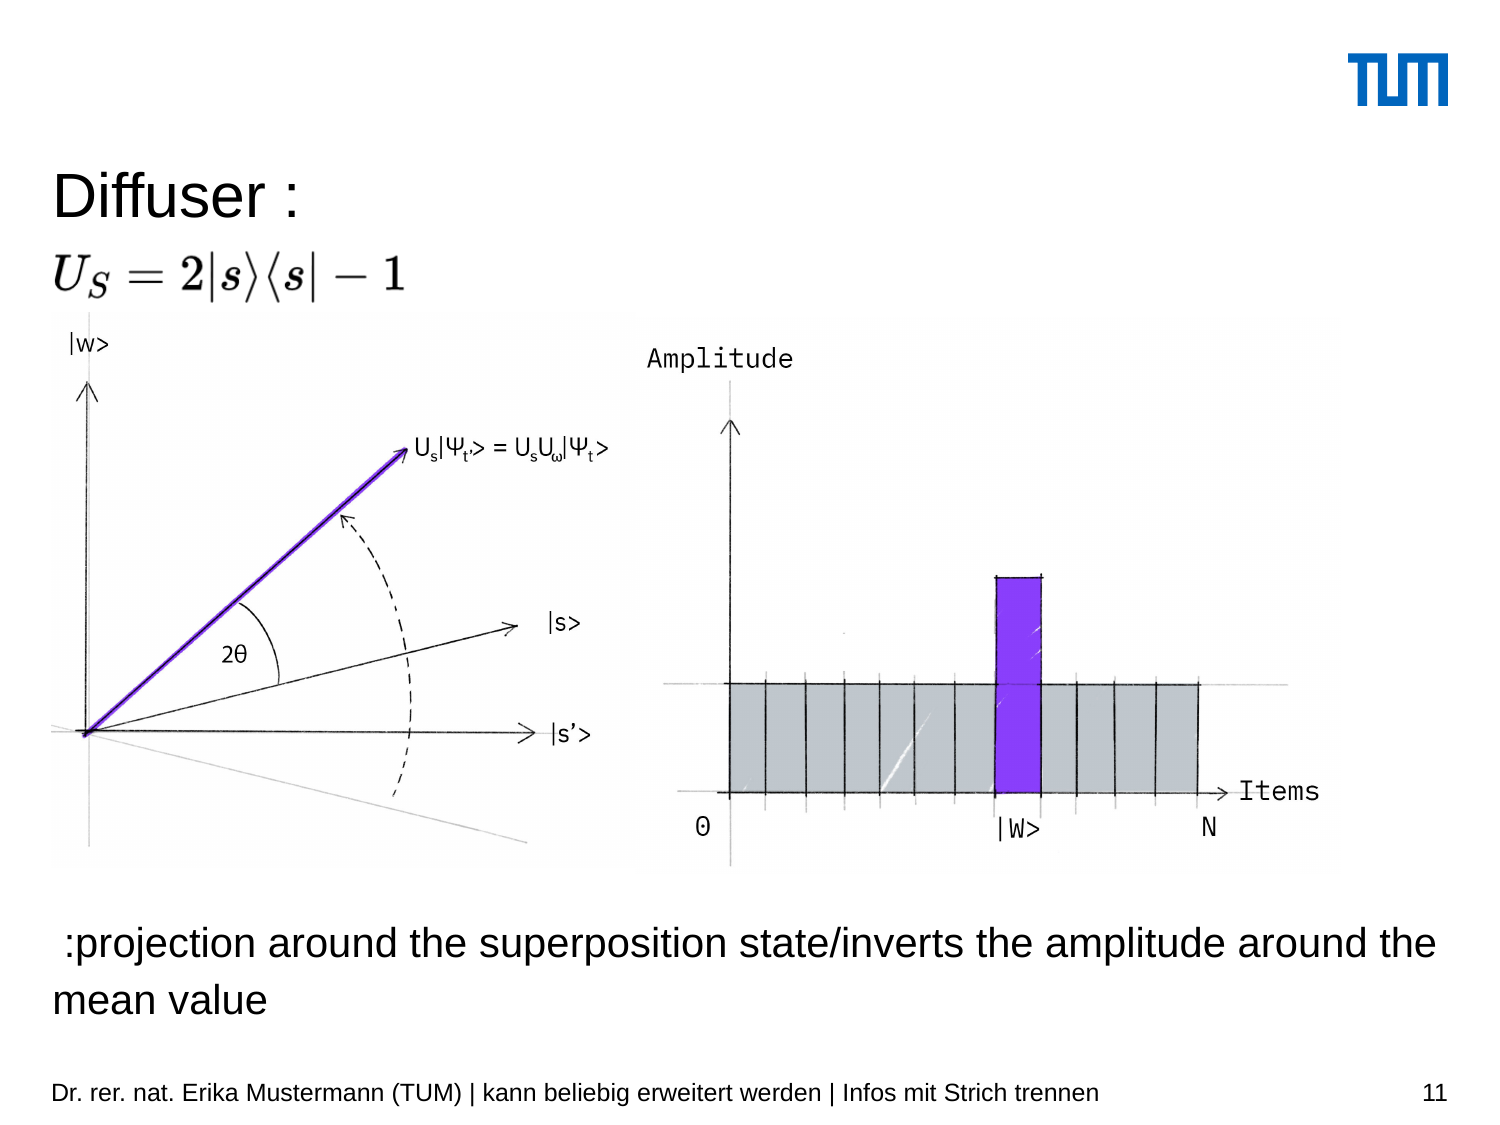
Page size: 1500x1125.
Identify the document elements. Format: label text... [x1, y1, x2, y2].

picture [50, 312, 1341, 874]
slide_number 11 [1112, 1061, 1448, 1122]
footer Dr. rer. nat. Erika Mustermann (TUM) | kann beliebig erweitert werden | Infos mit Strich trennen [51, 1061, 1112, 1122]
picture [50, 237, 425, 308]
